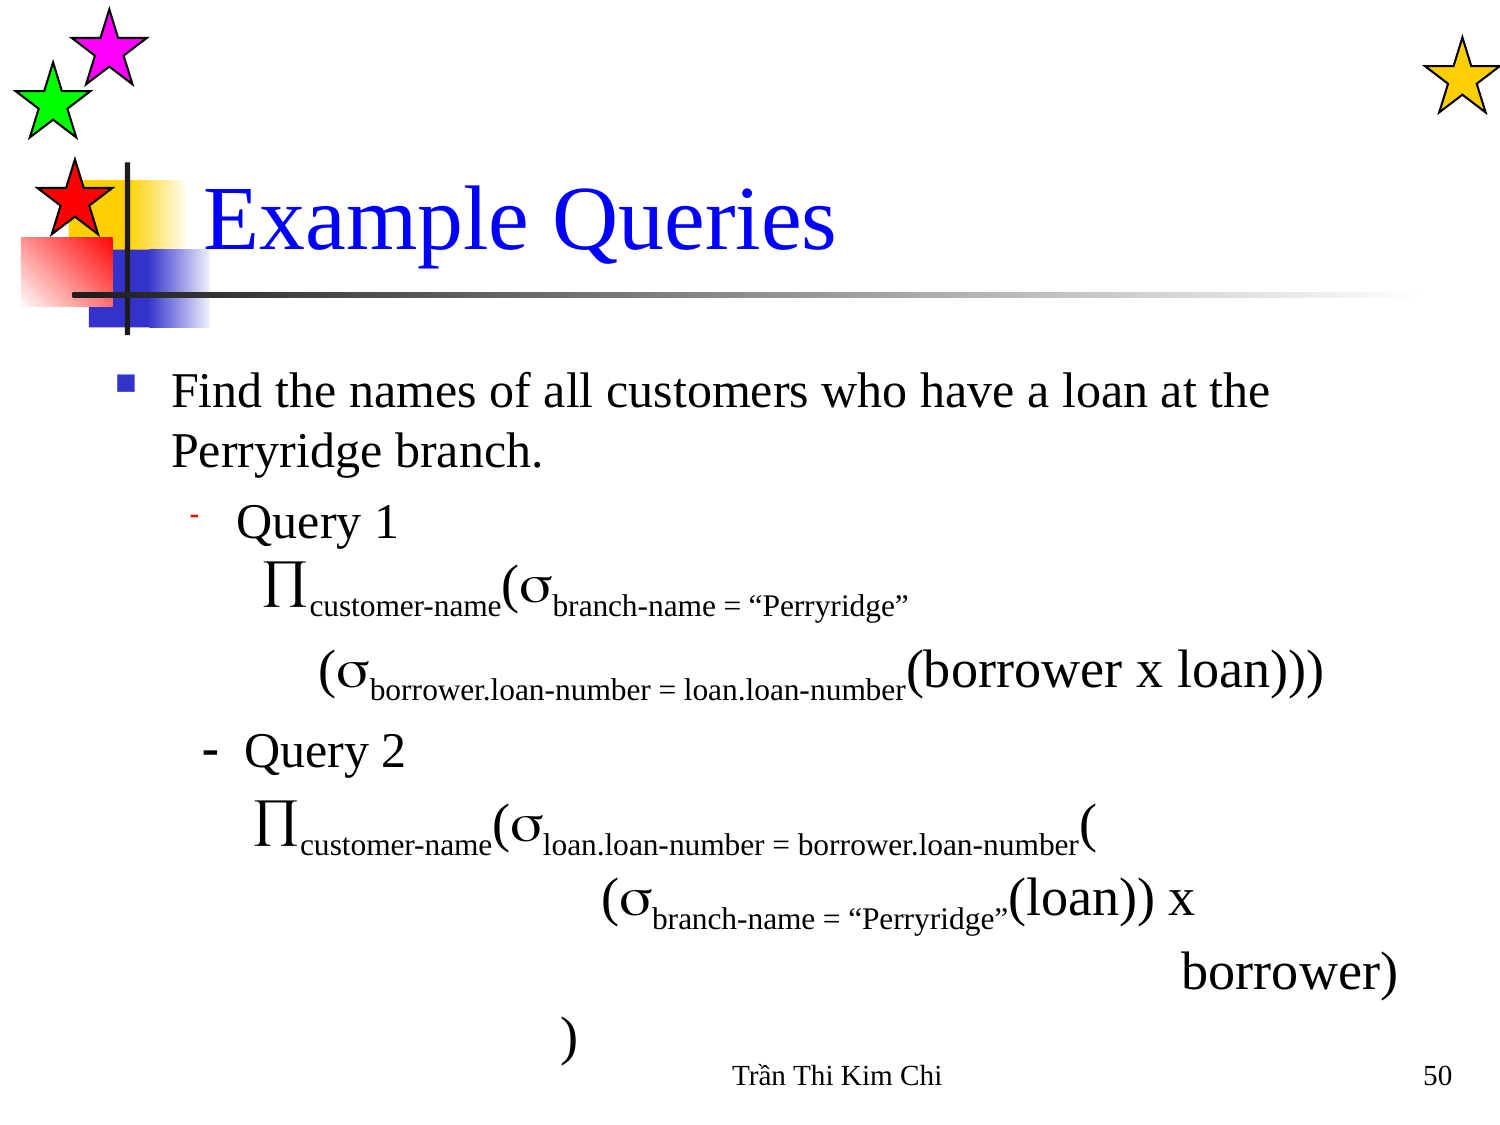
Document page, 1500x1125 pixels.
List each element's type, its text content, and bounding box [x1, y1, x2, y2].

slide_number 50 [1155, 1024, 1468, 1100]
footer Trần Thi Kim Chi [600, 1024, 1075, 1100]
list Find the names of all customers who have a loan at the Perryridge branch. Query 1 customer-name(branch-name = “Perryridge” (borrower.loan-number = loan.loan-number(borrower x loan)))  Query 2 customer-name(loan.loan-number = borrower.loan-number( (branch-name = “Perryridge”(loan)) x borrower) ) [99, 350, 1463, 1125]
title Example Queries [188, 35, 1468, 275]
